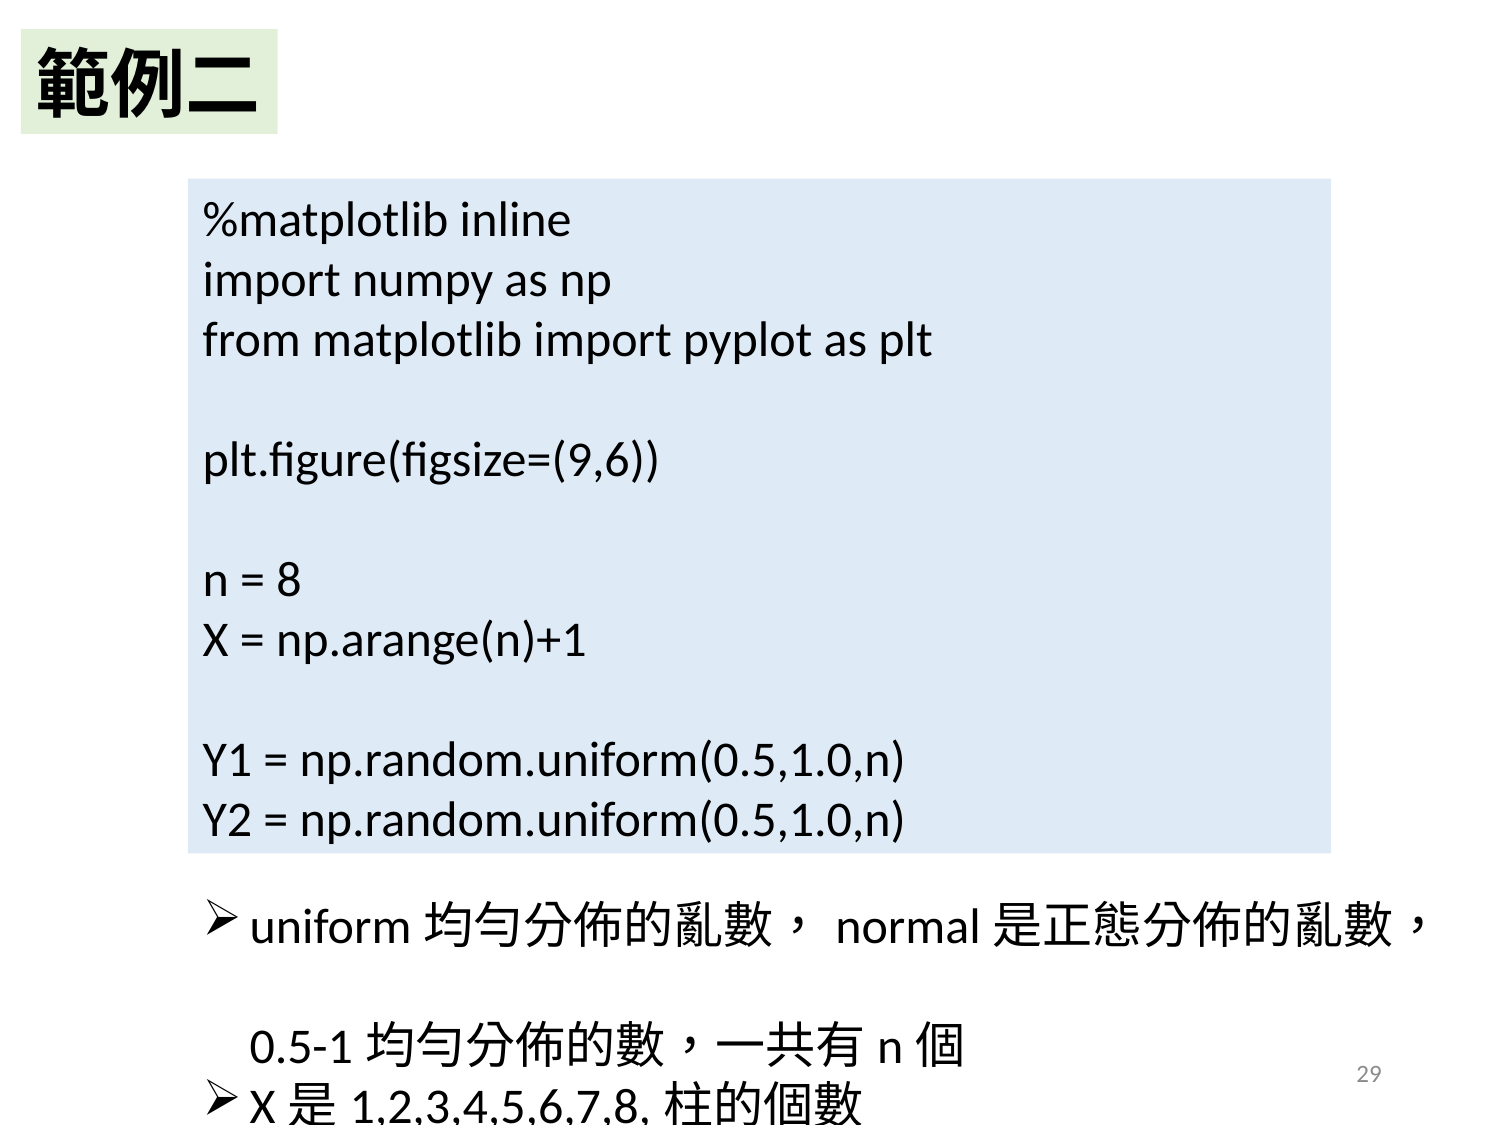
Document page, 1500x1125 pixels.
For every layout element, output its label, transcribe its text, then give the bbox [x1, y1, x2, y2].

slide_number 29 [1059, 1042, 1397, 1103]
text_box %matplotlib inline import numpy as np from matplotlib import pyplot as plt plt.figure(figsize=(9,6)) n = 8 X = np.arange(n)+1 Y1 = np.random.uniform(0.5,1.0,n) Y2 = np.random.uniform(0.5,1.0,n) [187, 178, 1331, 854]
text_box 範例二 [20, 29, 278, 134]
text_box uniform均勻分佈的亂數，normal是正態分佈的亂數， 0.5-1均勻分佈的數，一共有n個 X是1,2,3,4,5,6,7,8,柱的個數 [187, 886, 1409, 1125]
